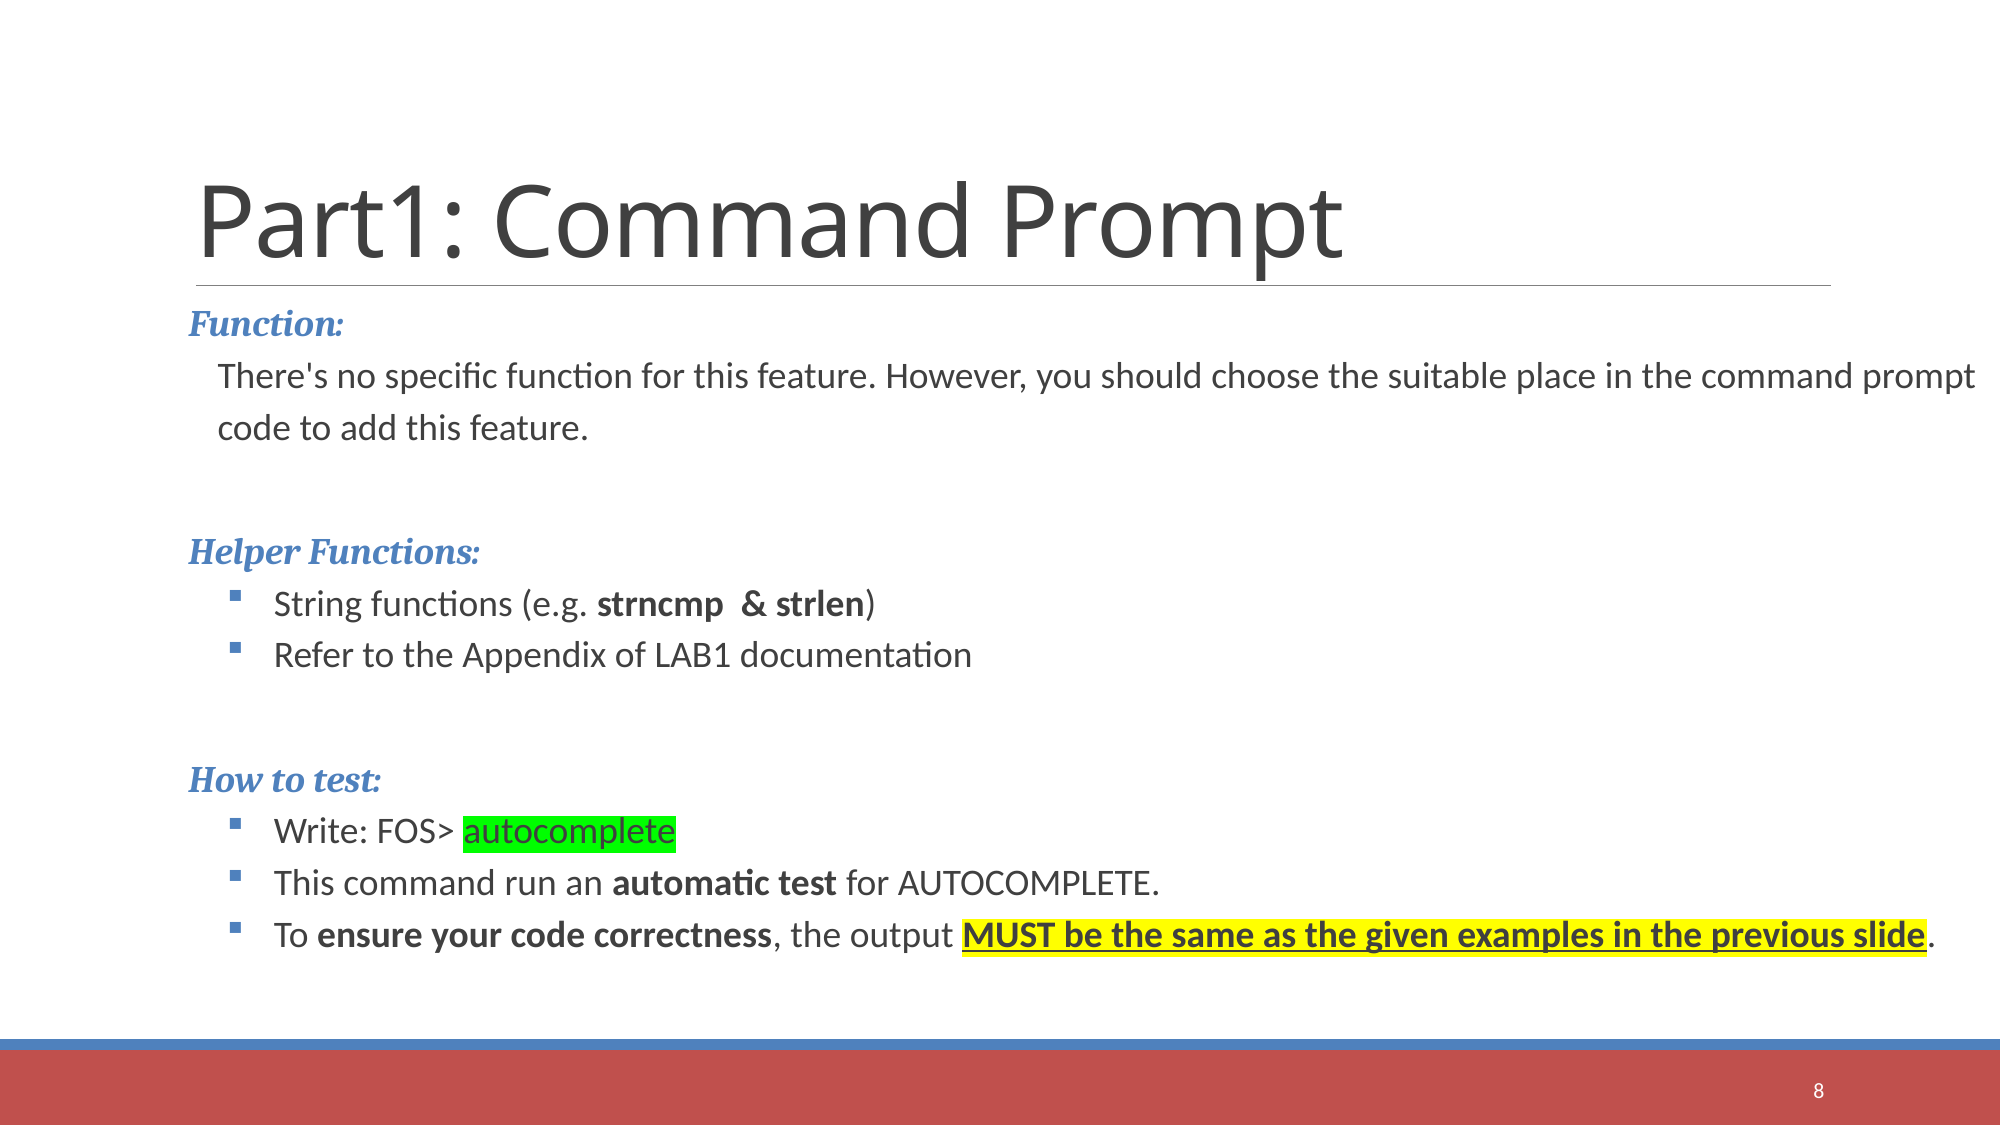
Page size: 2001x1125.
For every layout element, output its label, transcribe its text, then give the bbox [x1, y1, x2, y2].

title Part1: Command Prompt [180, 47, 1830, 285]
list Function: There's no specific function for this feature. However, you should choose the suitable place in the command prompt code to add this feature. Helper Functions: String functions (e.g. strncmp & strlen) Refer to the Appendix of LAB1 documentation How to test: Write: FOS> autocomplete This command run an automatic test for AUTOCOMPLETE. To ensure your code correctness, the output MUST be the same as the given examples in the previous slide. [180, 285, 1981, 1060]
slide_number 8 [1624, 1059, 1840, 1120]
